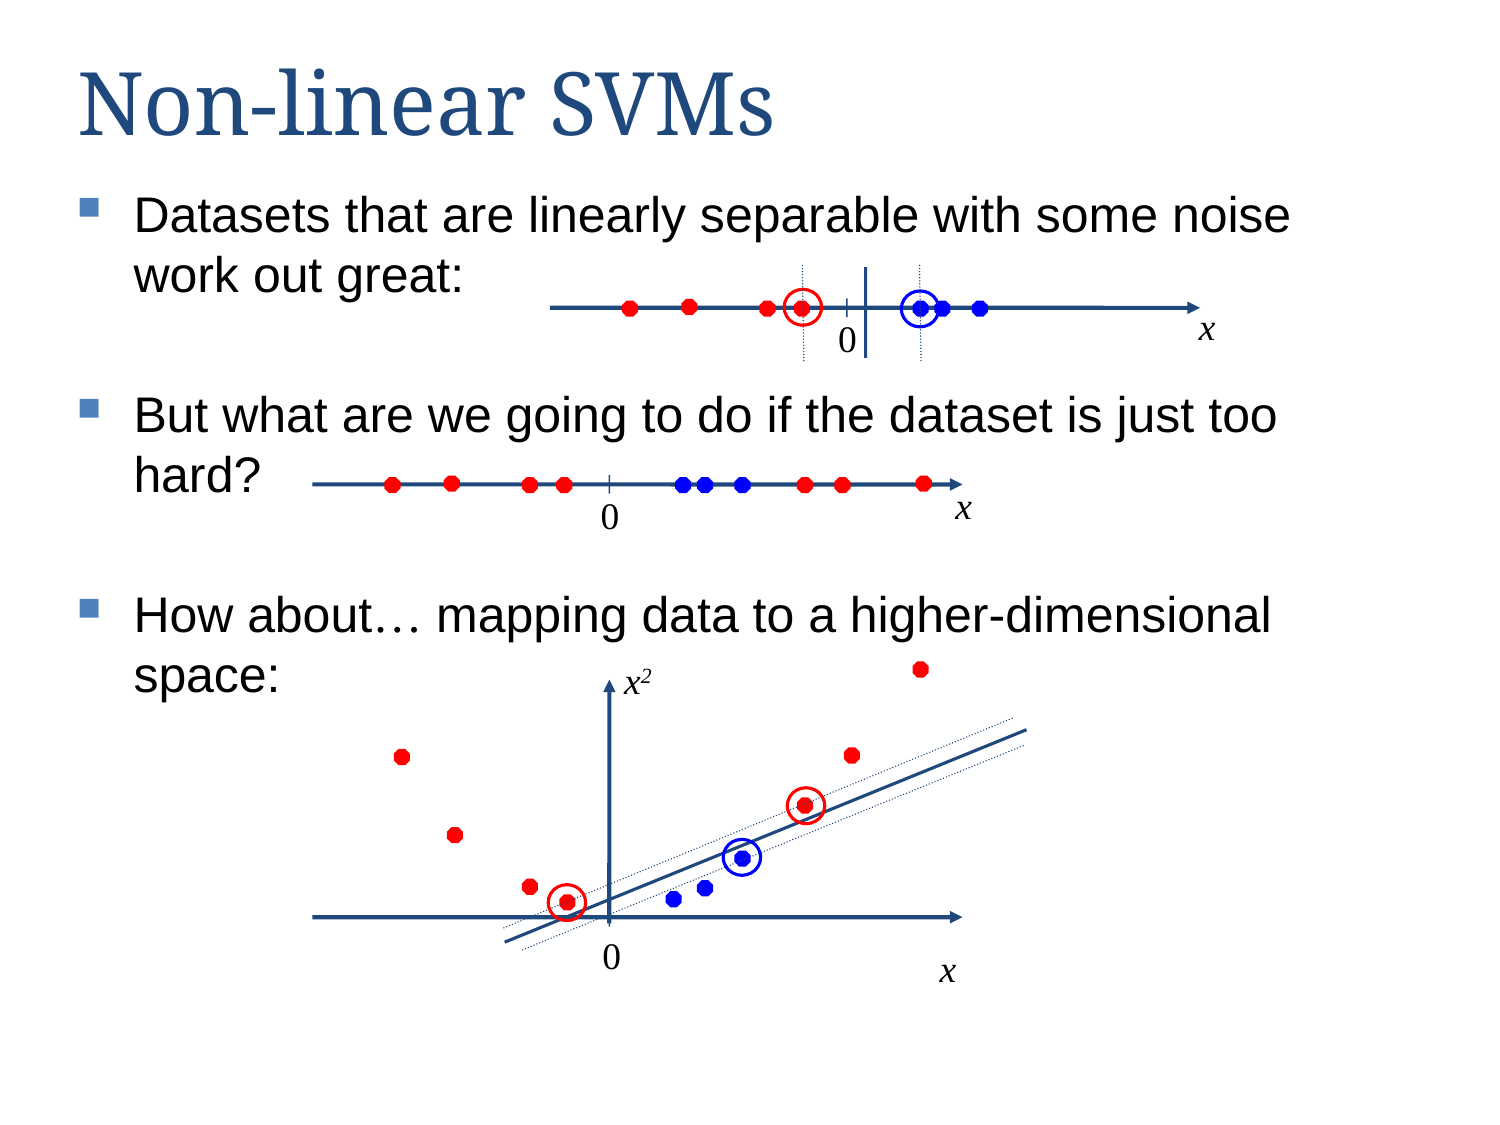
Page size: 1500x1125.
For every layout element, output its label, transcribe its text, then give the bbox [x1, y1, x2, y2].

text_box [549, 262, 1260, 369]
text_box x [924, 958, 1000, 998]
text_box Non-linear SVMs [62, 37, 850, 163]
text_box Datasets that are linearly separable with some noise work out great: But what are we going to do if the dataset is just too hard? How about… mapping data to a higher-dimensional space: [62, 174, 1413, 1000]
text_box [312, 474, 1016, 545]
text_box 0 [587, 958, 644, 985]
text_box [312, 649, 1027, 950]
